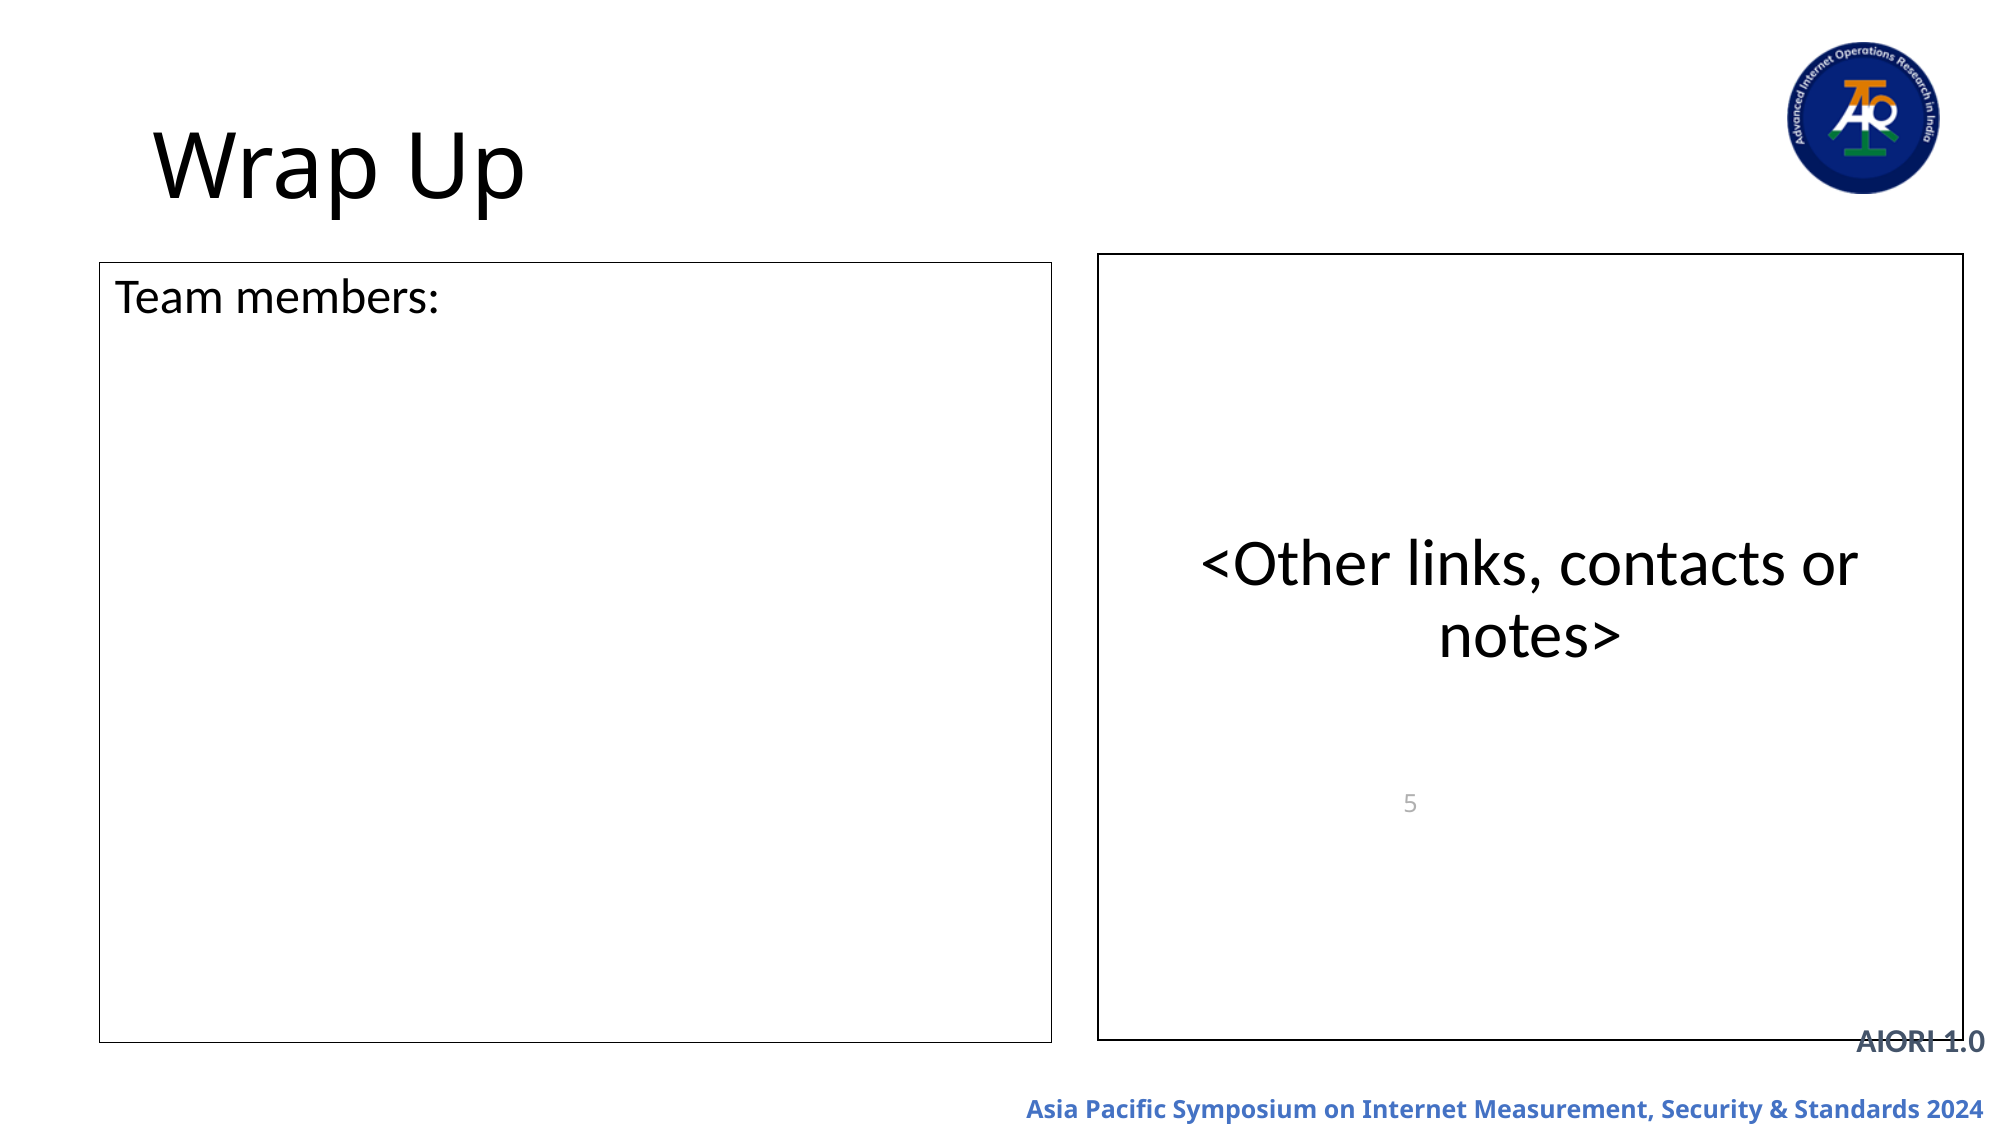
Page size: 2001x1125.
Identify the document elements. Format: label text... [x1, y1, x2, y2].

picture [1787, 42, 1940, 194]
text_box AIORI 1.0 Asia Pacific Symposium on Internet Measurement, Security & Standards 2024 [774, 1012, 2000, 1125]
text_box <Other links, contacts or notes> [1097, 254, 1963, 1012]
list Team members: [99, 262, 1052, 1043]
title Wrap Up [137, 59, 1863, 278]
